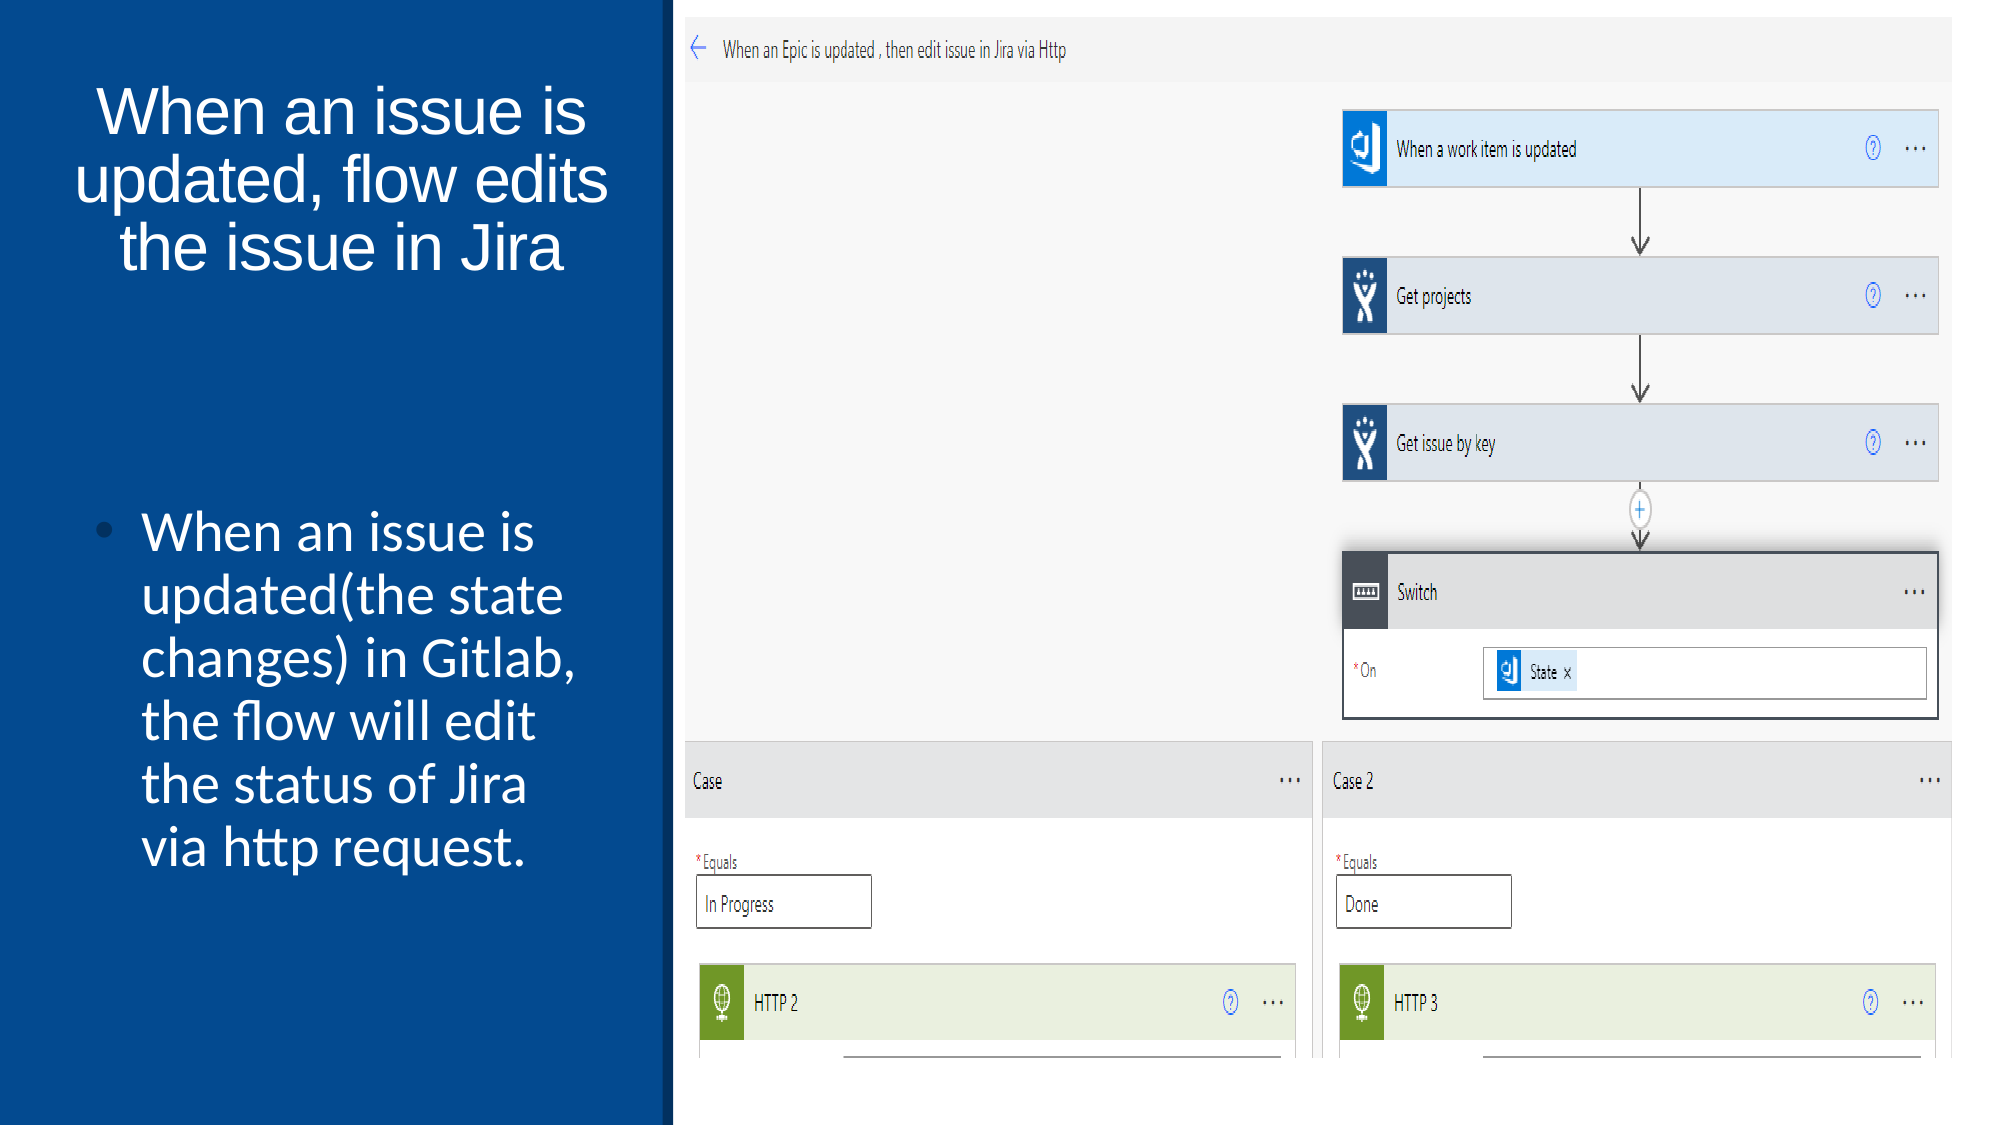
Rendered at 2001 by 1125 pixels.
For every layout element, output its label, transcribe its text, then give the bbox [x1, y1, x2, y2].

list When an issue is updated(the state changes) in Gitlab, the flow will edit the status of Jira via http request. [79, 493, 605, 874]
title When an issue is updated, flow edits the issue in Jira [14, 0, 671, 292]
picture [685, 16, 1953, 1059]
